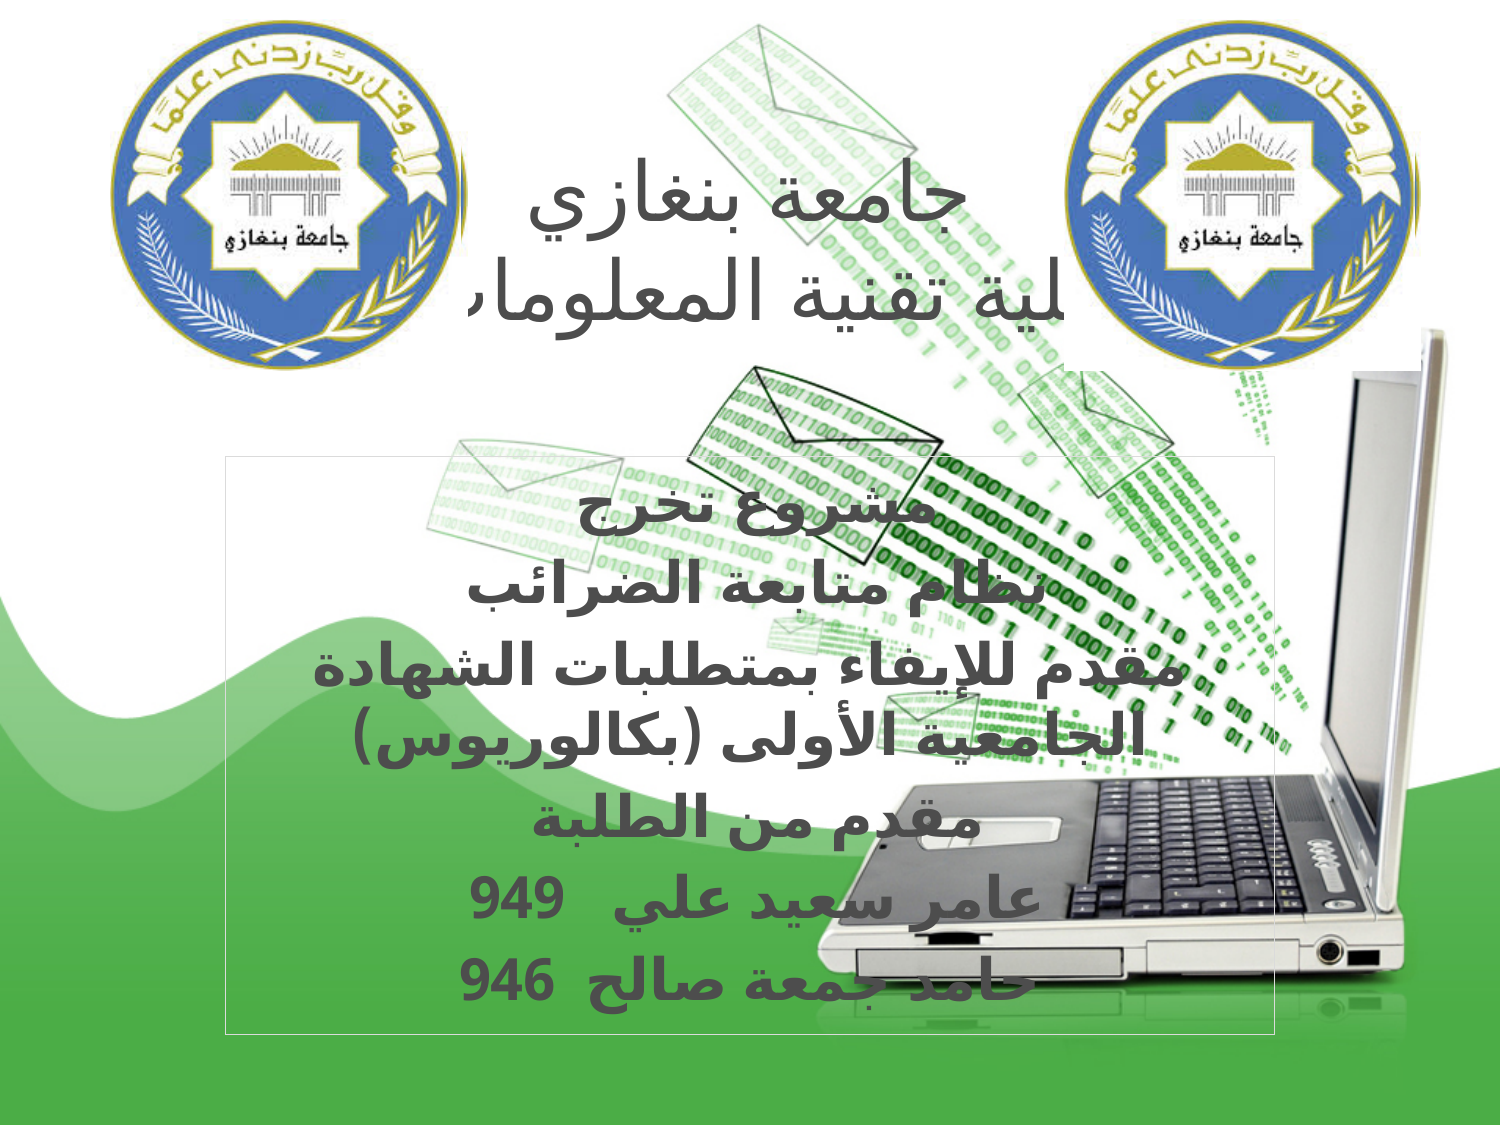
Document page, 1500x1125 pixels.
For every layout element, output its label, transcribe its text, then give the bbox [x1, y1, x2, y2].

subtitle مشروع تخرج نظام متابعة الضرائب مقدم للإيفاء بمتطلبات الشهادة الجامعية الأولى (بكالوريوس) مقدم من الطلبة عامر سعيد علي 949 حامد جمعة صالح 946 [225, 456, 1275, 1035]
title جامعة بنغازي كلية تقنية المعلومات [111, 78, 1387, 398]
picture [0, 0, 1500, 1125]
